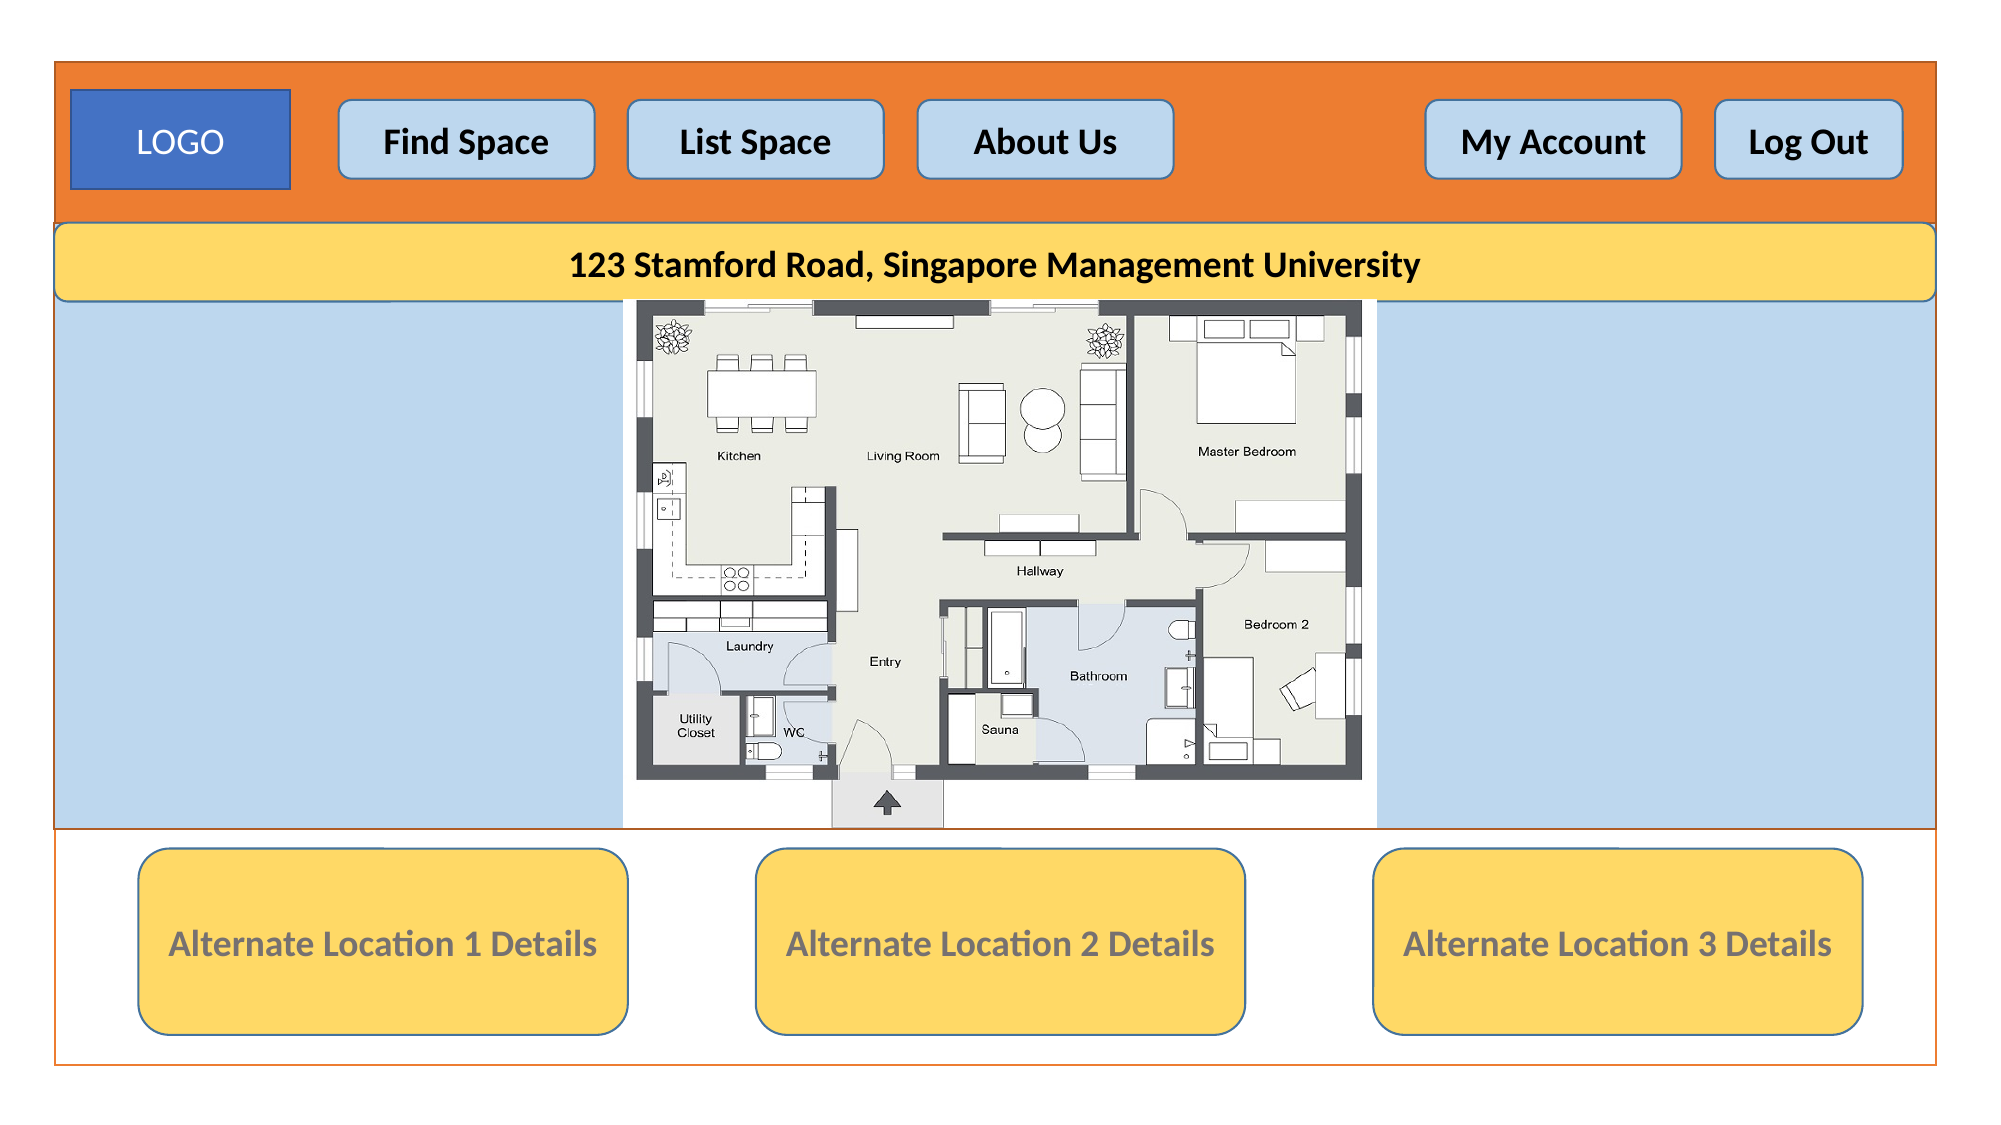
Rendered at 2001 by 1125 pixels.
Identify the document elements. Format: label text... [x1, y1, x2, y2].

text_box Alternate Location 2 Details [754, 847, 1247, 1036]
text_box [53, 222, 61, 231]
text_box My Account [1424, 98, 1683, 180]
text_box 123 Stamford Road, Singapore Management University [53, 221, 1937, 303]
text_box [54, 61, 1937, 222]
text_box Log Out [1714, 98, 1904, 180]
text_box [54, 830, 1937, 1066]
text_box List Space [626, 98, 885, 180]
picture [622, 299, 1377, 828]
text_box Alternate Location 1 Details [137, 847, 629, 1036]
text_box [53, 294, 1937, 830]
text_box Alternate Location 3 Details [1372, 847, 1864, 1036]
text_box Find Space [337, 98, 596, 180]
text_box About Us [916, 98, 1175, 180]
text_box [1929, 222, 1937, 231]
text_box LOGO [70, 89, 291, 190]
